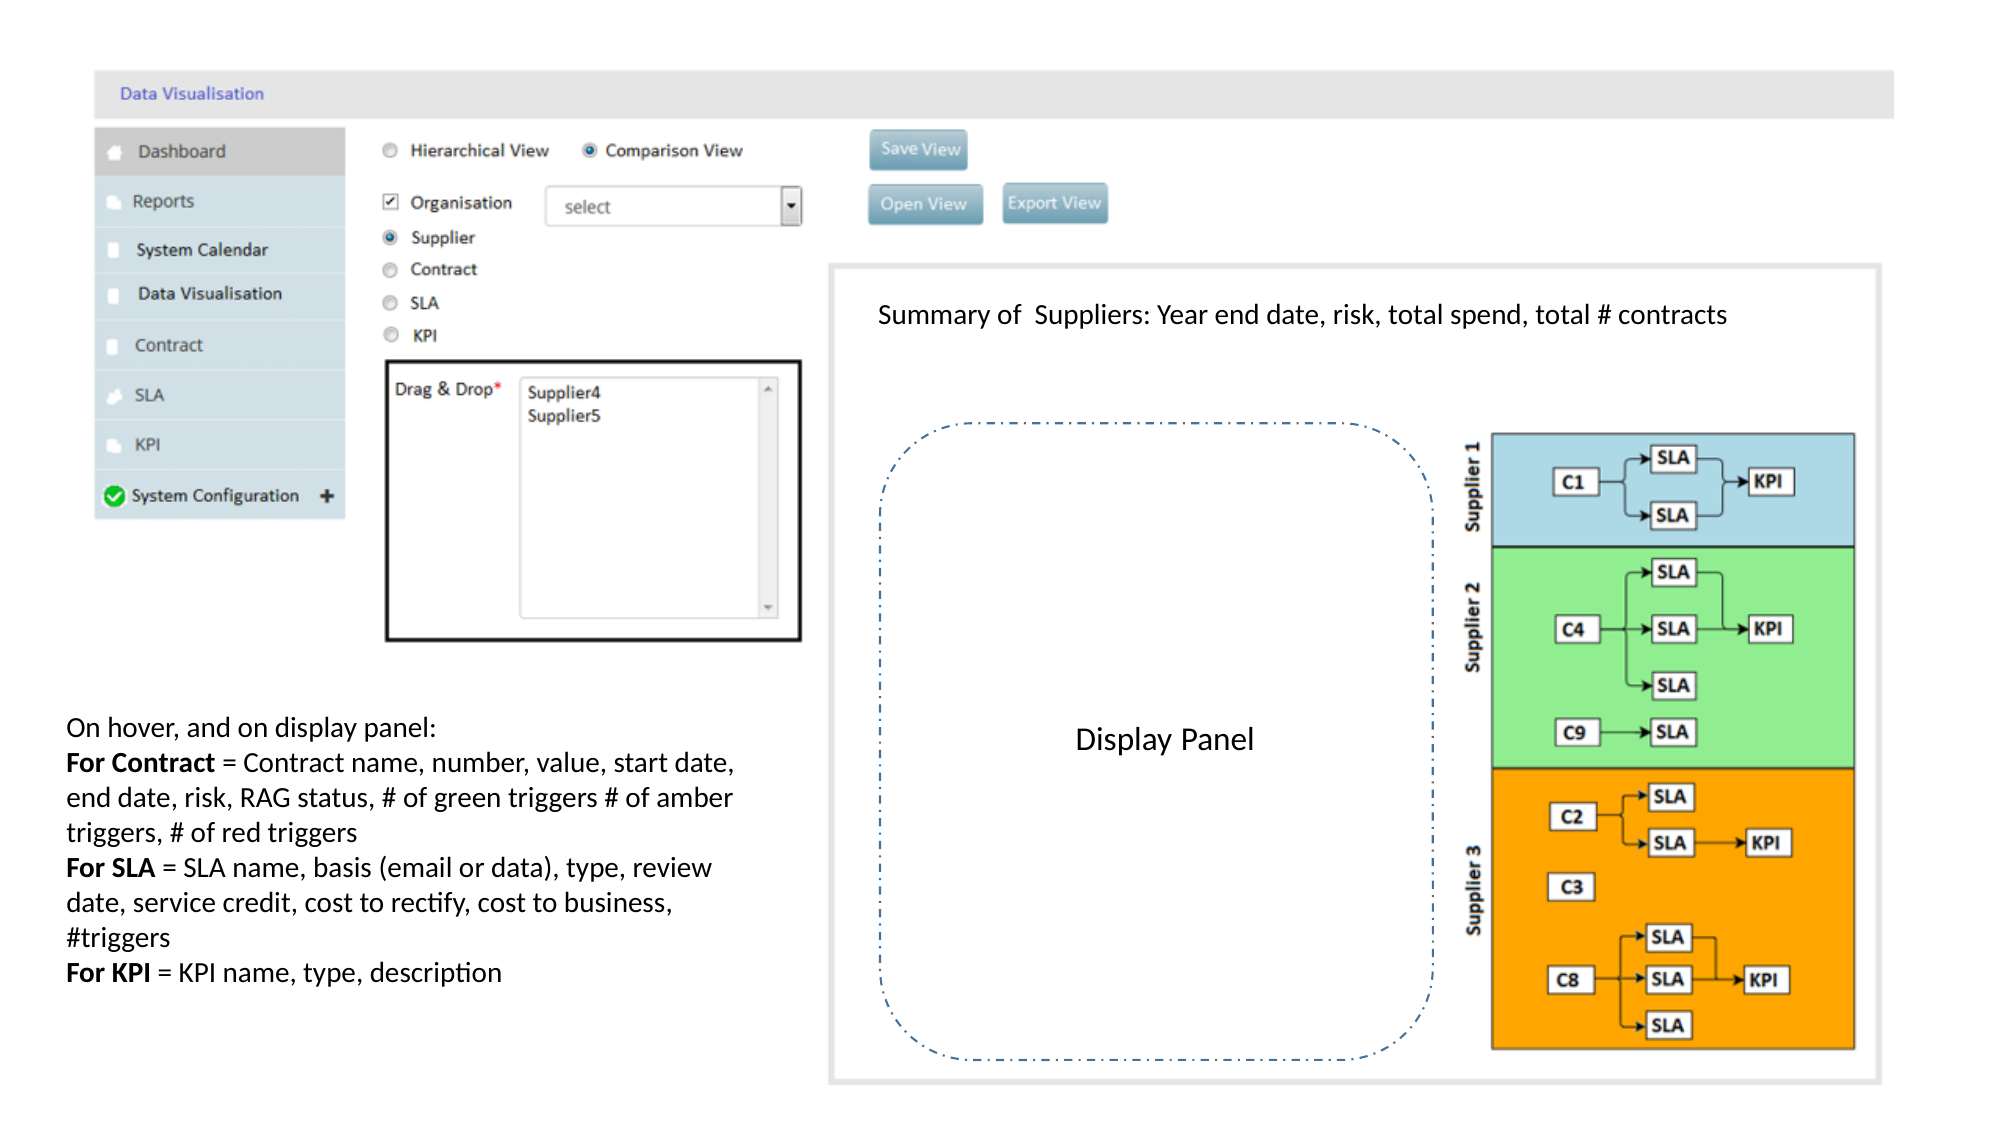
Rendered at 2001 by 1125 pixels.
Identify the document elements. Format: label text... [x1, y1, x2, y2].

text_box On hover, and on display panel: For Contract = Contract name, number, value, start date, end date, risk, RAG status, # of green triggers # of amber triggers, # of red triggers For SLA = SLA name, basis (email or data), type, review date, service credit, cost to rectify, cost to business, #triggers For KPI = KPI name, type, description [51, 700, 86, 996]
picture [86, 64, 1894, 1091]
